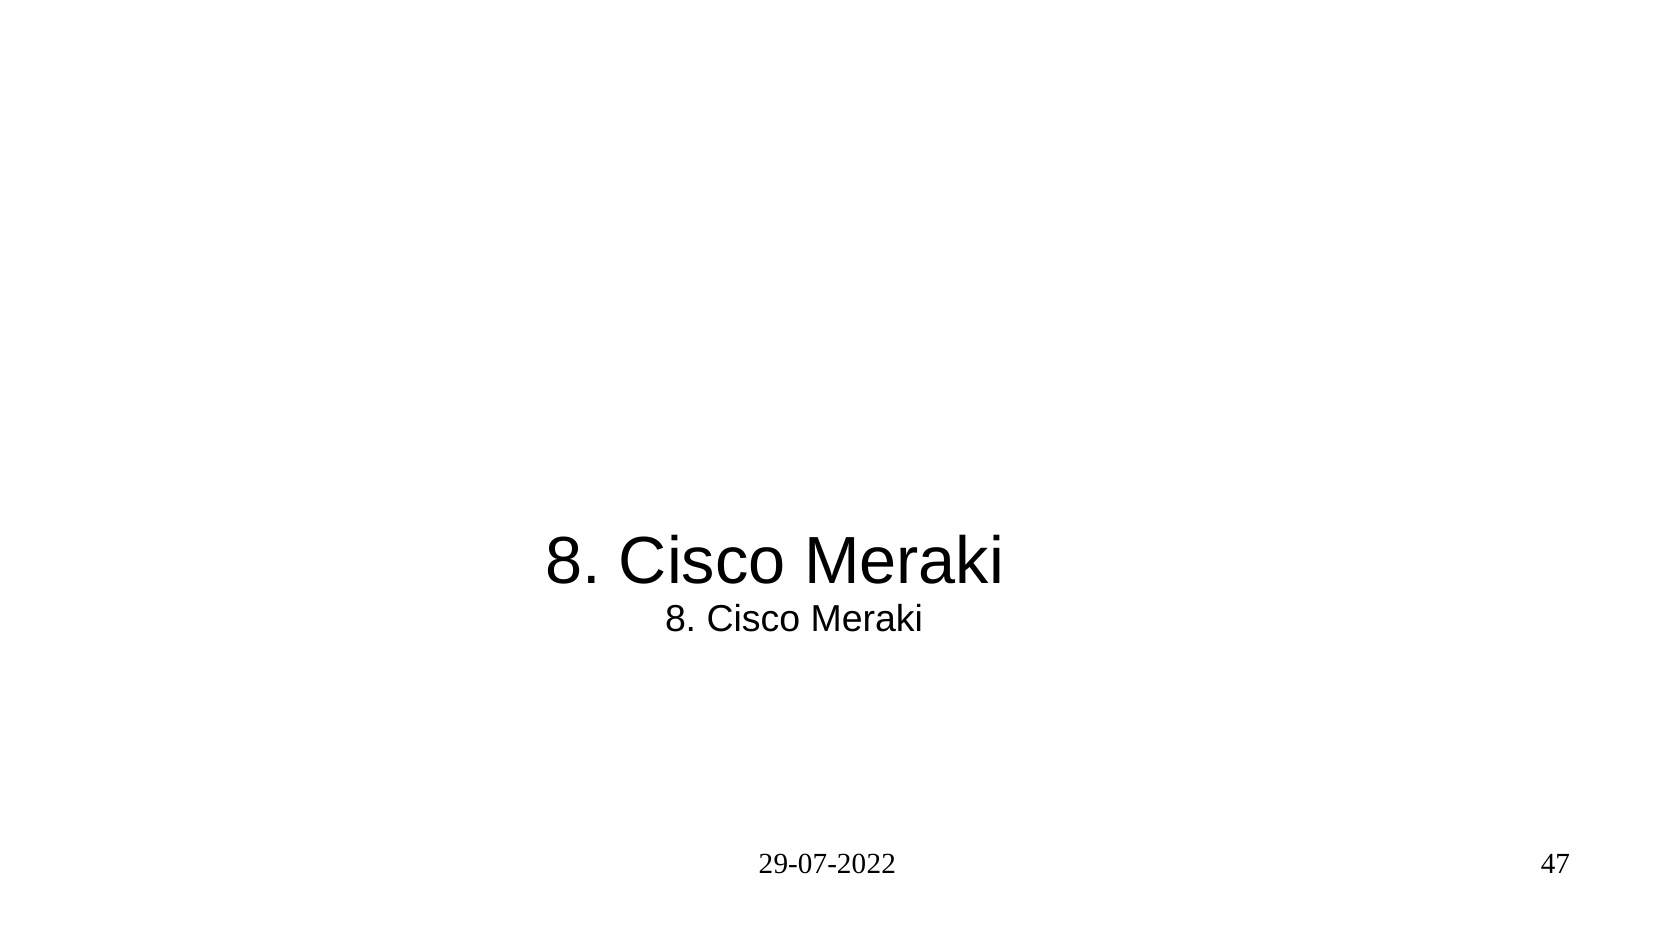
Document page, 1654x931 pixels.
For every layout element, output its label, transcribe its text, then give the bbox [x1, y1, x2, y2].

slide_number 47 [1185, 847, 1571, 911]
footer 29-07-2022 [565, 847, 1090, 911]
text_box 8. Cisco Meraki [650, 587, 939, 645]
list 8. Cisco Meraki [82, 217, 1571, 757]
